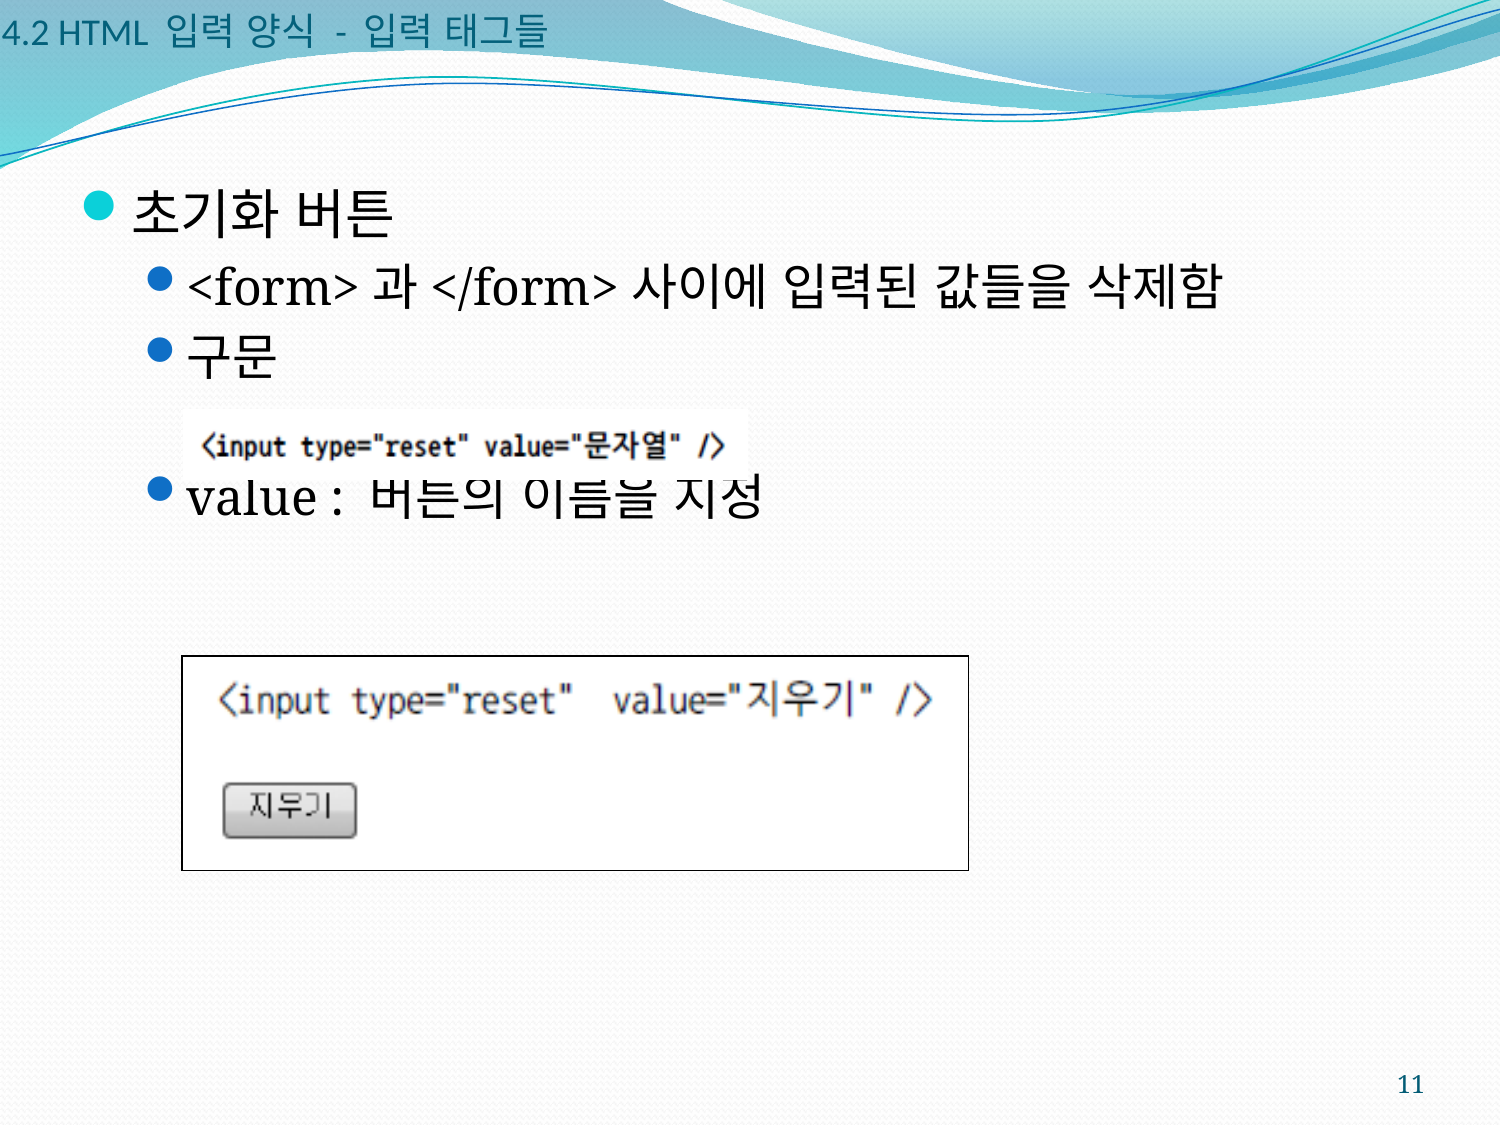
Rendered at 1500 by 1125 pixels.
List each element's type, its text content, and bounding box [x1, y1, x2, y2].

text_box 초기화 버튼 <form>과</form>사이에 입력된 값들을 삭제함 구문 value : 버튼의 이름을 지정 [64, 172, 1415, 256]
picture [182, 656, 968, 870]
slide_number 11 [1299, 1042, 1425, 1103]
picture [182, 408, 749, 480]
text_box 4.2 HTML 입력 양식 - 입력 태그들 [1, 0, 1365, 54]
